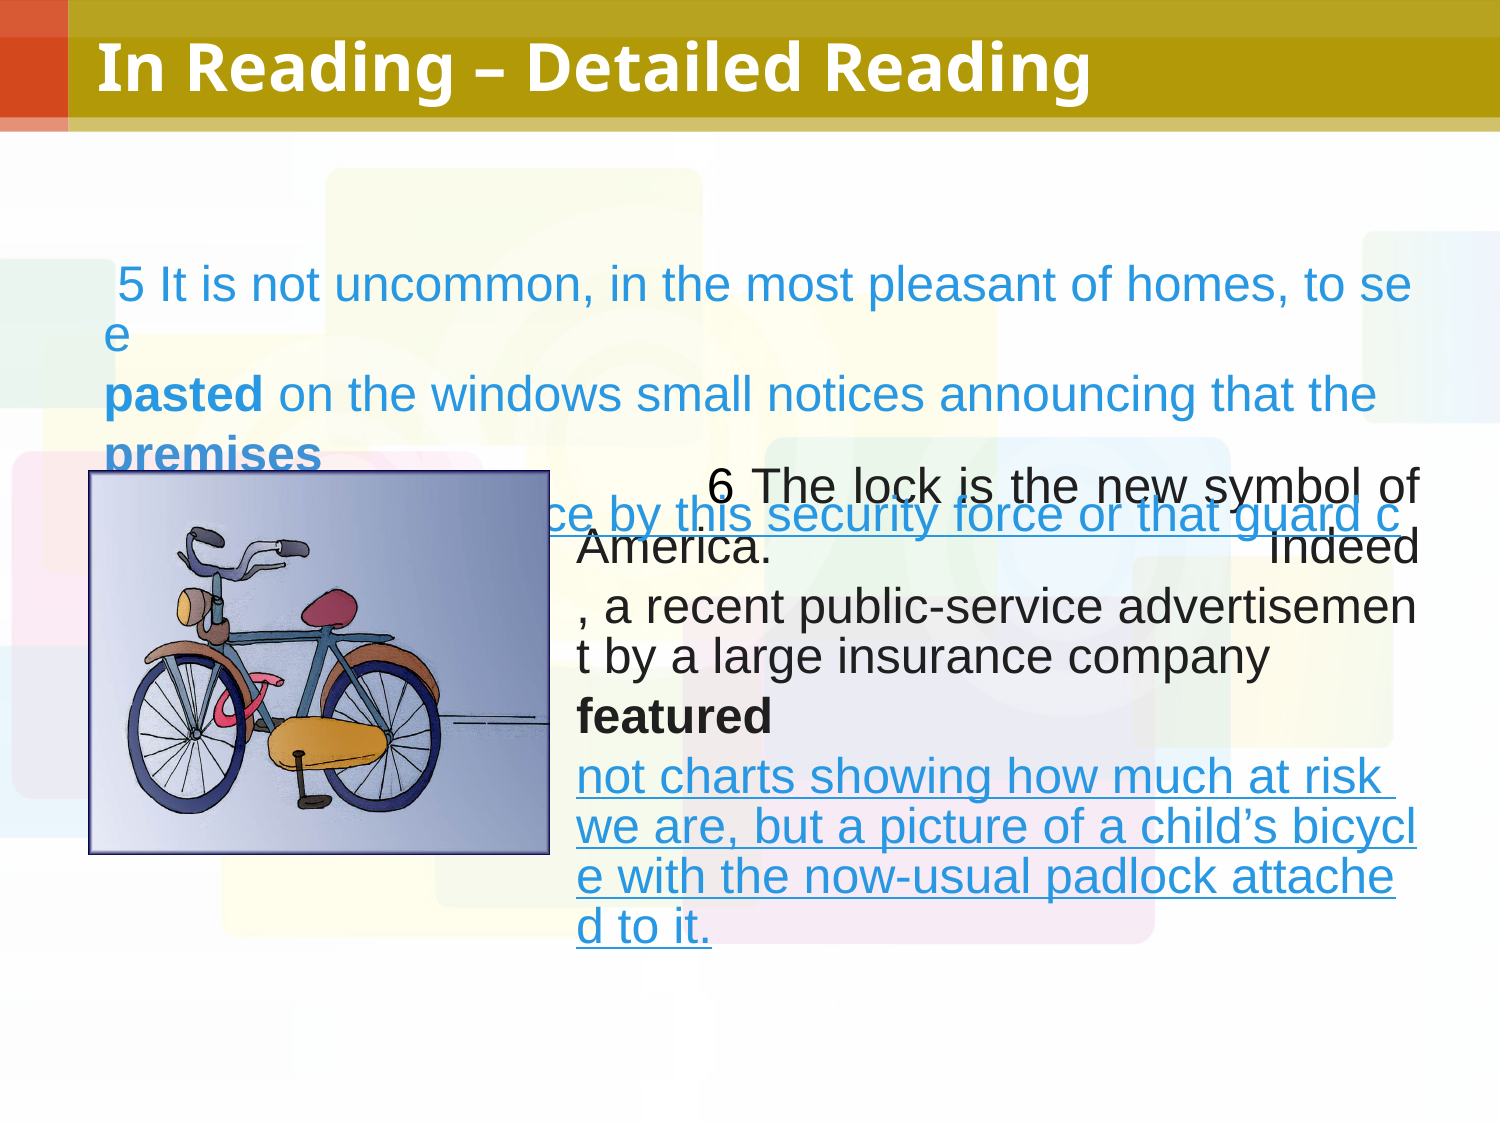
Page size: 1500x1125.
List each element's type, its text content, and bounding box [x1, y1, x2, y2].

text_box 6 The lock is the new symbol of America. Indeed, a recent public-service advertisement by a large insurance company featured not charts showing how much at risk we are, but a picture of a child’s bicycle with the now-usual padlock attached to it. [561, 500, 1436, 761]
title In Reading – Detailed Reading [82, 14, 1430, 126]
text_box 5 It is not uncommon, in the most pleasant of homes, to see pasted on the windows small notices announcing that the premises are under surveillance by this security force or that guard company. [88, 184, 1436, 500]
picture [88, 470, 550, 855]
picture [572, 704, 727, 755]
